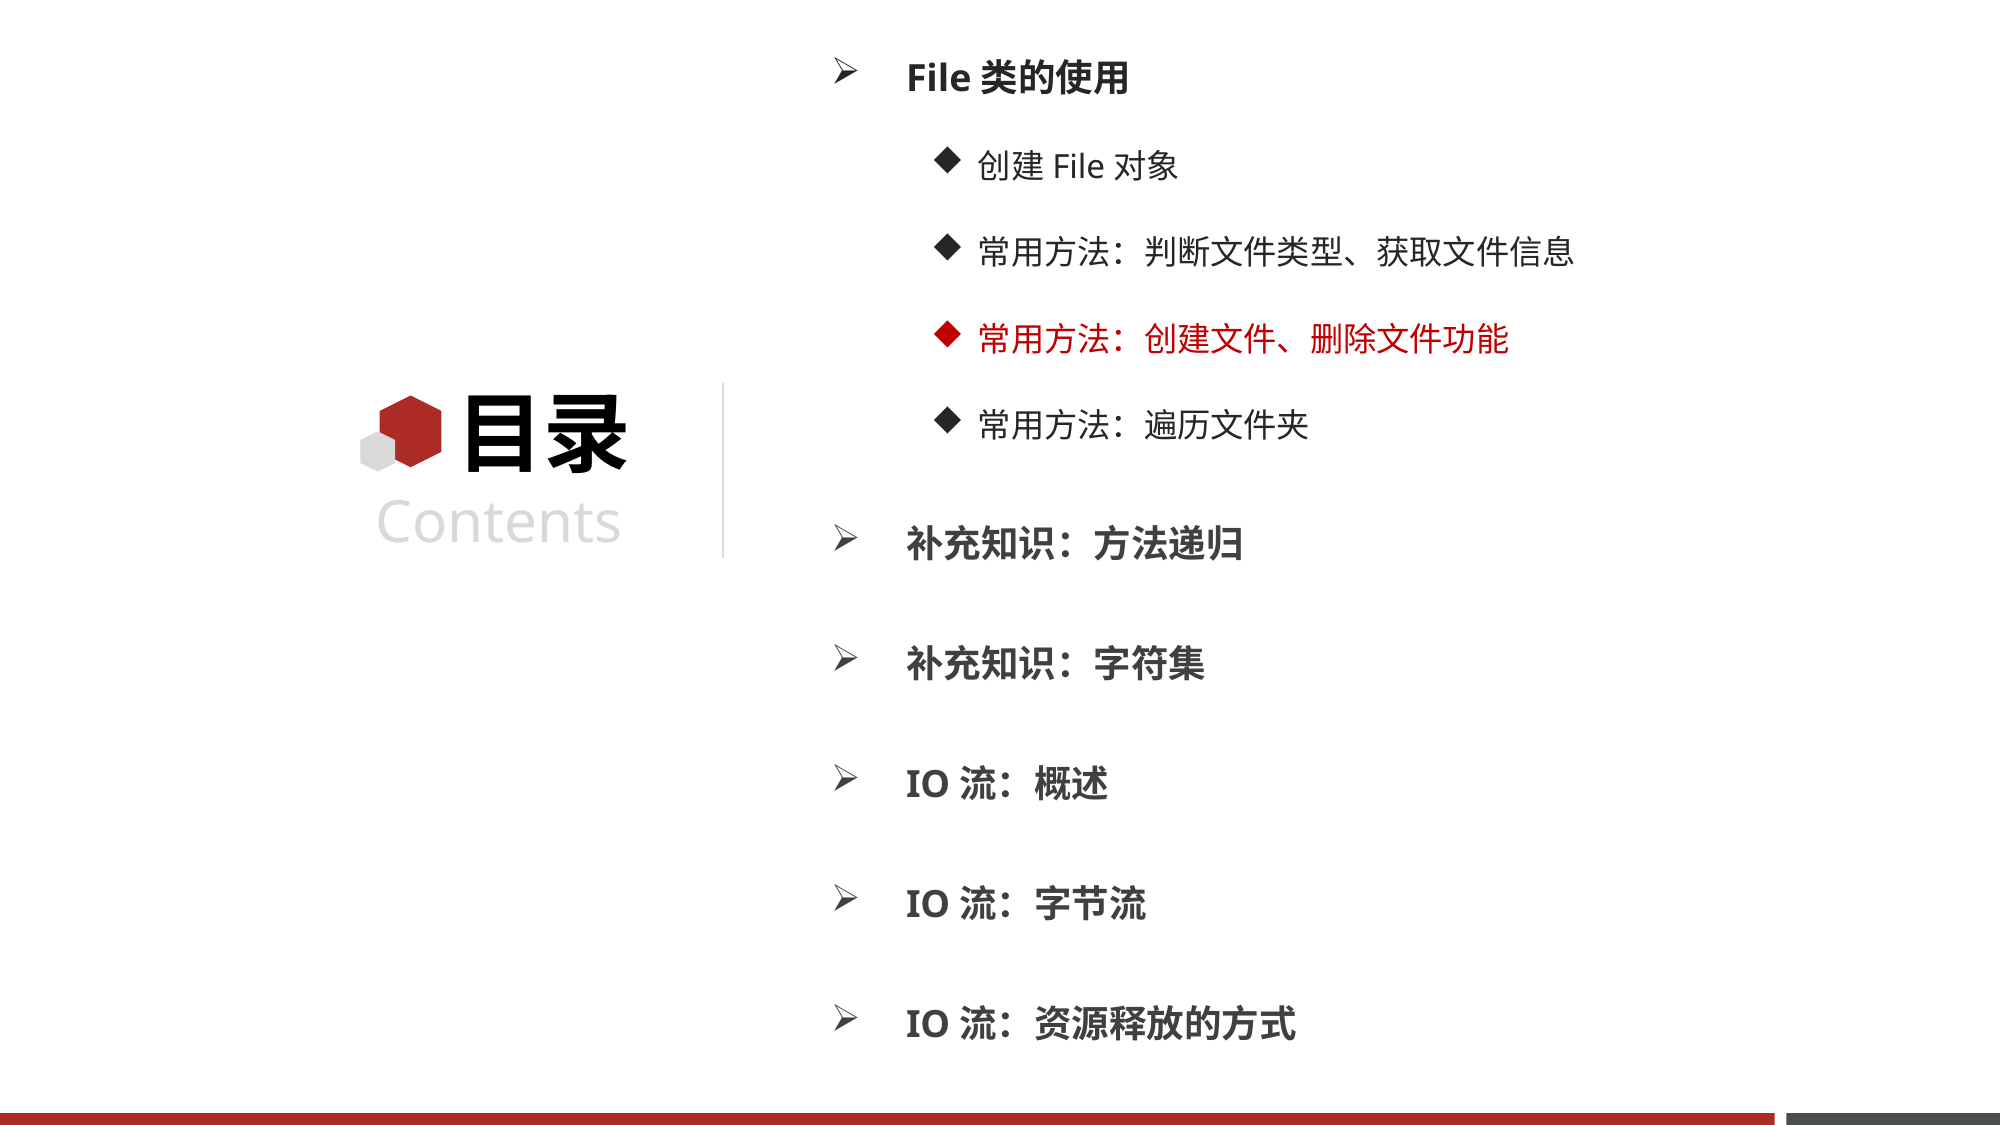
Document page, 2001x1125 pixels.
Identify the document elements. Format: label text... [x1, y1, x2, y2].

list File类的使用 创建File对象 常用方法：判断文件类型、获取文件信息 常用方法：创建文件、删除文件功能 常用方法：遍历文件夹 补充知识：方法递归 补充知识：字符集 IO流：概述 IO流：字节流 IO流：资源释放的方式 [816, 113, 1754, 918]
